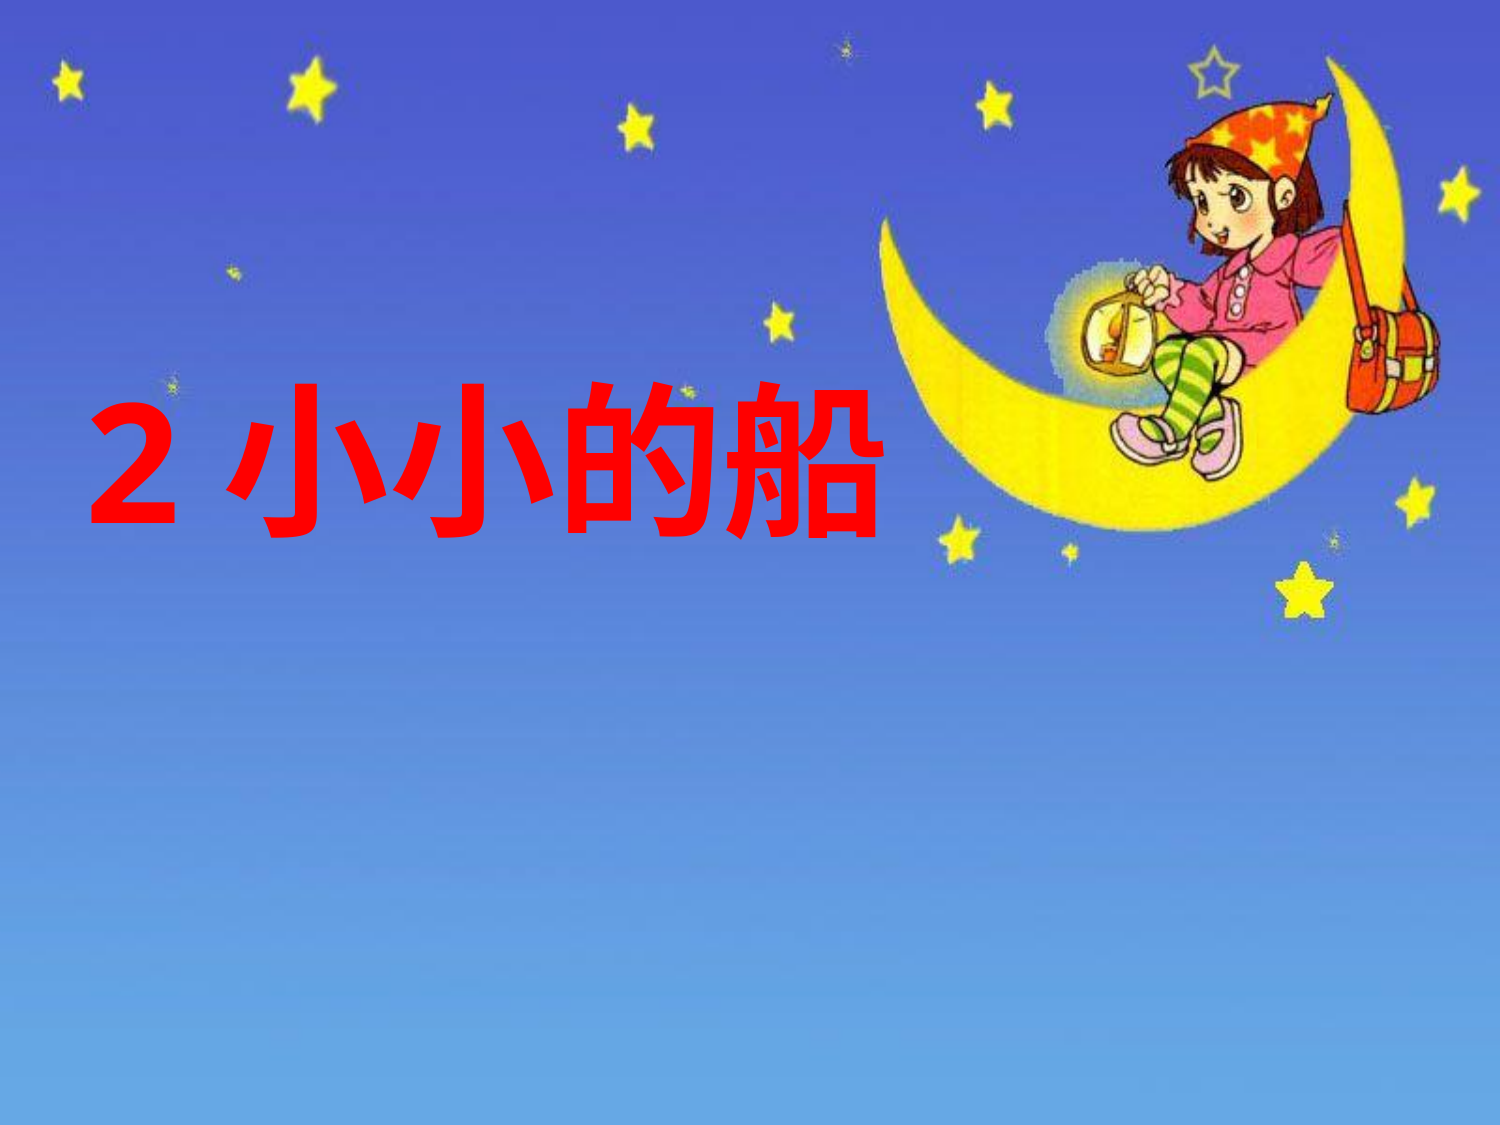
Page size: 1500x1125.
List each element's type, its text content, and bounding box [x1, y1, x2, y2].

picture [0, 0, 1500, 1125]
text_box 2小小的船 [29, 349, 943, 565]
